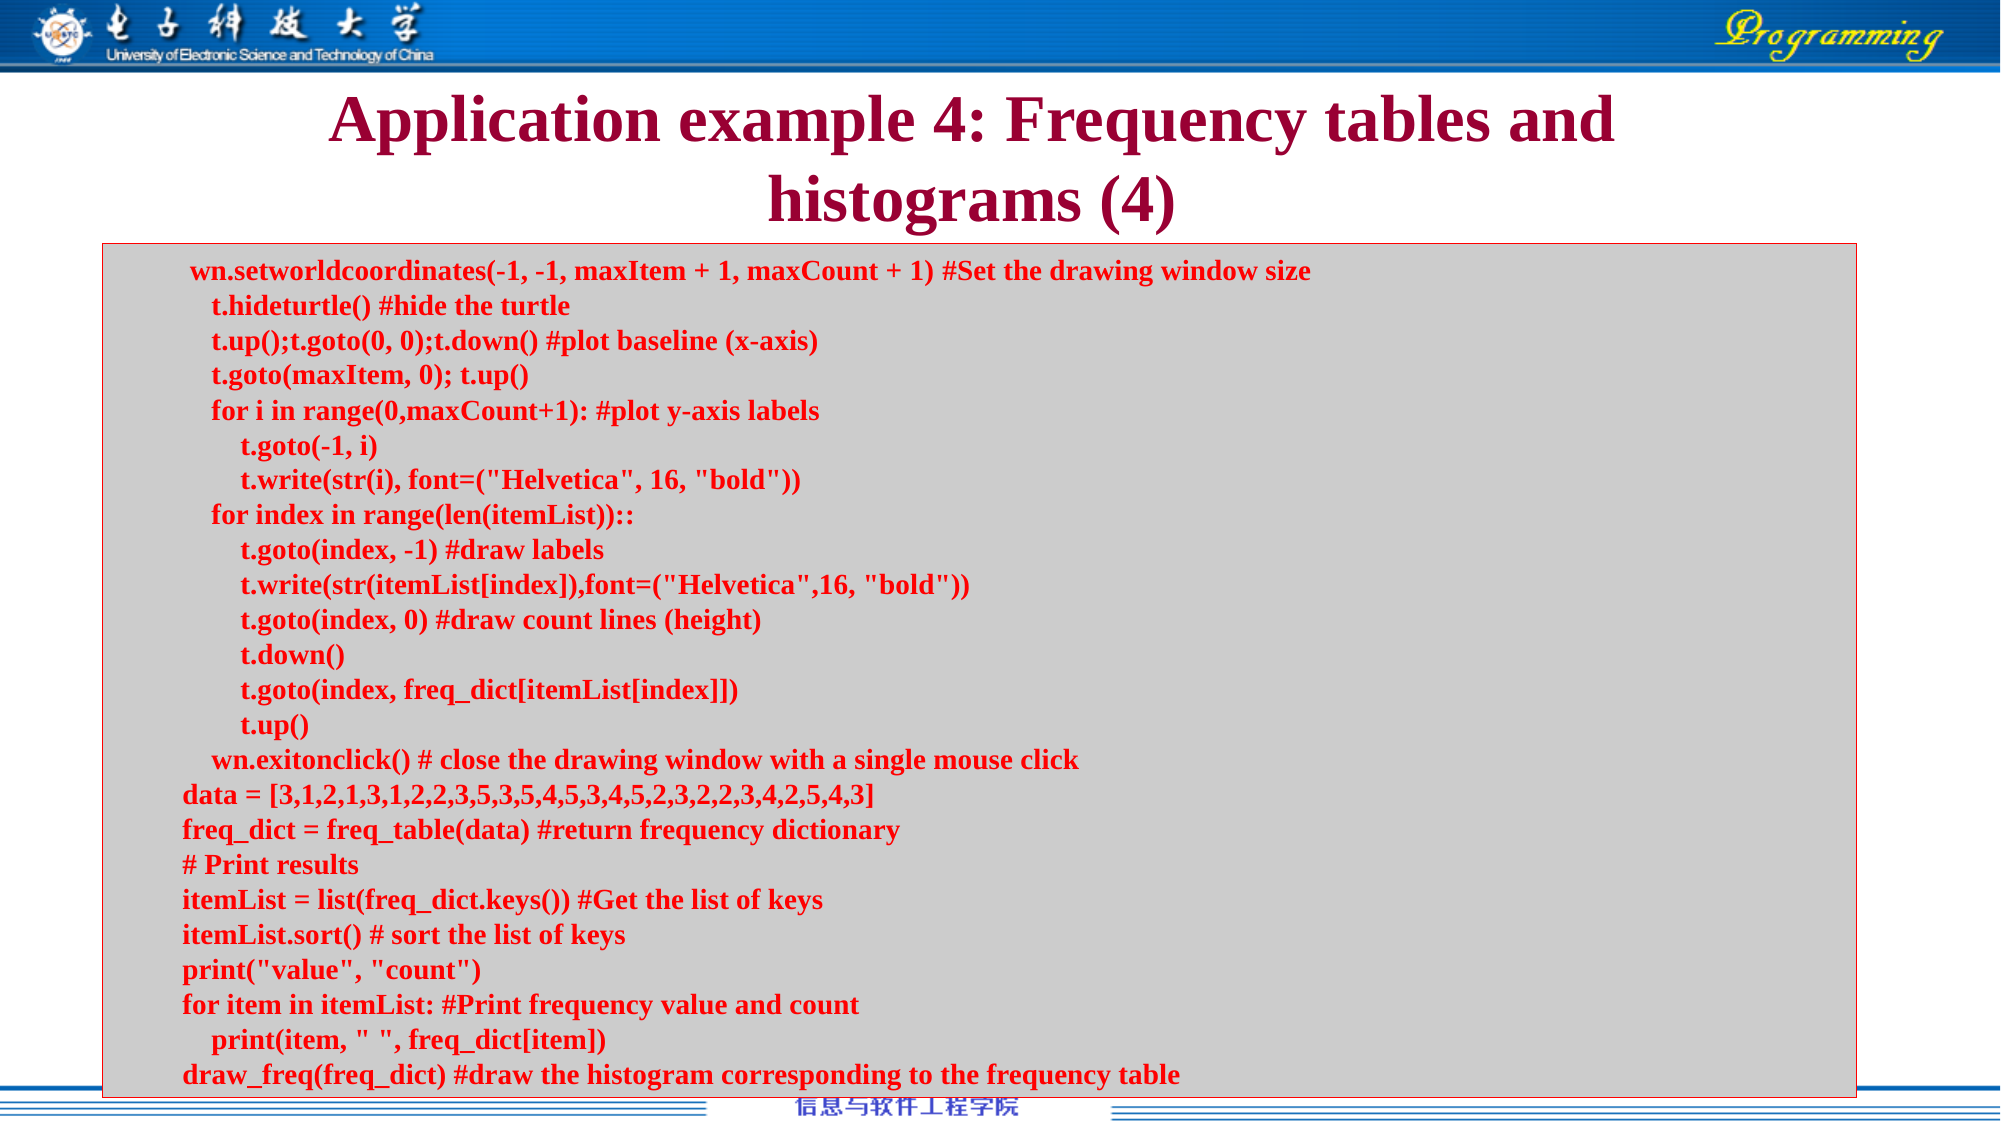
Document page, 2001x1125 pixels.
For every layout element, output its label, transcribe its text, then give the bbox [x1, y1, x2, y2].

picture [0, 0, 2001, 1125]
text_box wn.setworldcoordinates(-1, -1, maxItem + 1, maxCount + 1) #Set the drawing window size t.hideturtle() #hide the turtle t.up();t.goto(0, 0);t.down() #plot baseline (x-axis) t.goto(maxItem, 0); t.up() for i in range(0,maxCount+1): #plot y-axis labels t.goto(-1, i) t.write(str(i), font=("Helvetica", 16, "bold")) for index in range(len(itemList)):: t.goto(index, -1) #draw labels t.write(str(itemList[index]),font=("Helvetica",16, "bold")) t.goto(index, 0) #draw count lines (height) t.down() t.goto(index, freq_dict[itemList[index]]) t.up() wn.exitonclick() # close the drawing window with a single mouse click data = [3,1,2,1,3,1,2,2,3,5,3,5,4,5,3,4,5,2,3,2,2,3,4,2,5,4,3] freq_dict = freq_table(data) #return frequency dictionary # Print results itemList = list(freq_dict.keys()) #Get the list of keys itemList.sort() # sort the list of keys print("value", "count") for item in itemList: #Print frequency value and count print(item, " ", freq_dict[item]) draw_freq(freq_dict) #draw the histogram corresponding to the frequency table [102, 243, 1857, 1098]
title Application example 4: Frequency tables and histograms (4) [184, 113, 1761, 197]
